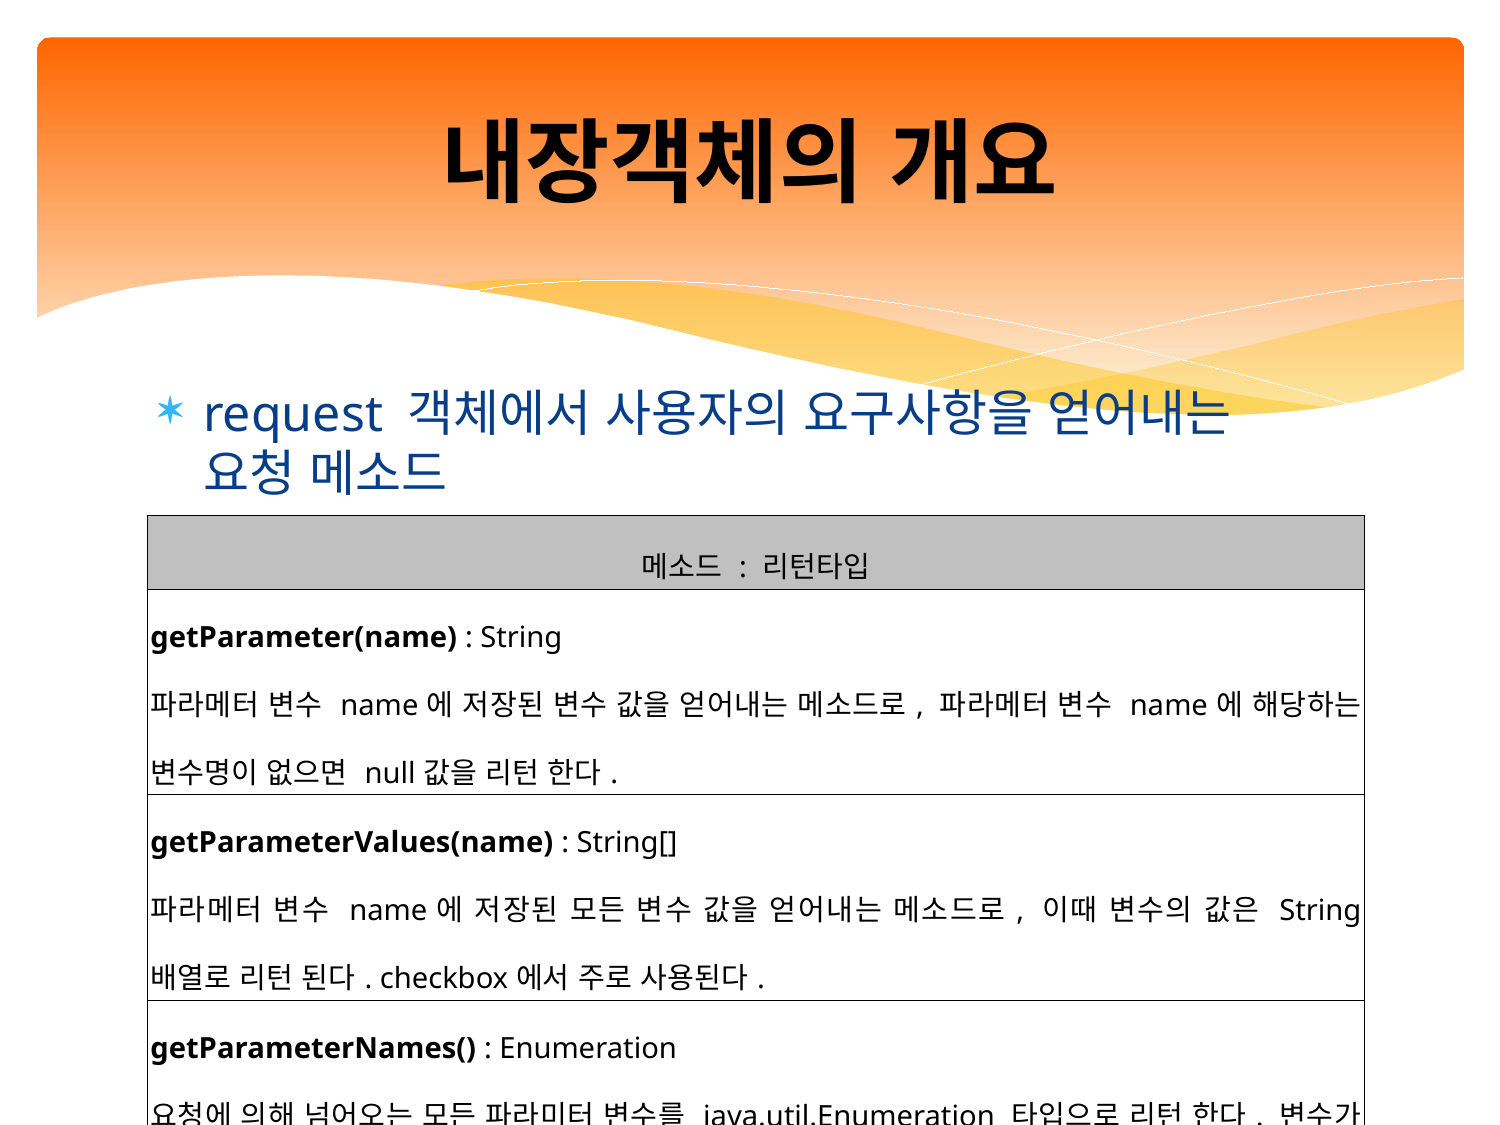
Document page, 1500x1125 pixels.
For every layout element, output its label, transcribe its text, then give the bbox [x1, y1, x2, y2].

table_cell getParameterValues(name) : String[] 파라메터 변수 name에 저장된 모든 변수 값을 얻어내는 메소드로, 이때 변수의 값은 String 배열로 리턴 된다. checkbox에서 주로 사용된다. [148, 795, 1364, 1000]
table_cell getParameterNames() : Enumeration 요청에 의해 넘어오는 모든 파라미터 변수를 java.util.Enumeration 타입으로 리턴 한다. 변수가 가진 객체들을 저장해야 하기 때문에 컬렉션인 Enumeration 타입을 사용했다. [148, 1001, 1364, 1125]
table_header 메소드 : 리턴타입 [148, 516, 1364, 589]
text_box [0, 0, 1500, 75]
table_cell getParameter(name) : String 파라메터 변수 name에 저장된 변수 값을 얻어내는 메소드로, 파라메터 변수 name에 해당하는 변수명이 없으면 null값을 리턴 한다. [148, 590, 1364, 794]
title 내장객체의 개요 [75, 75, 1425, 261]
list request 객체에서 사용자의 요구사항을 얻어내는 요청 메소드 [143, 374, 1359, 941]
